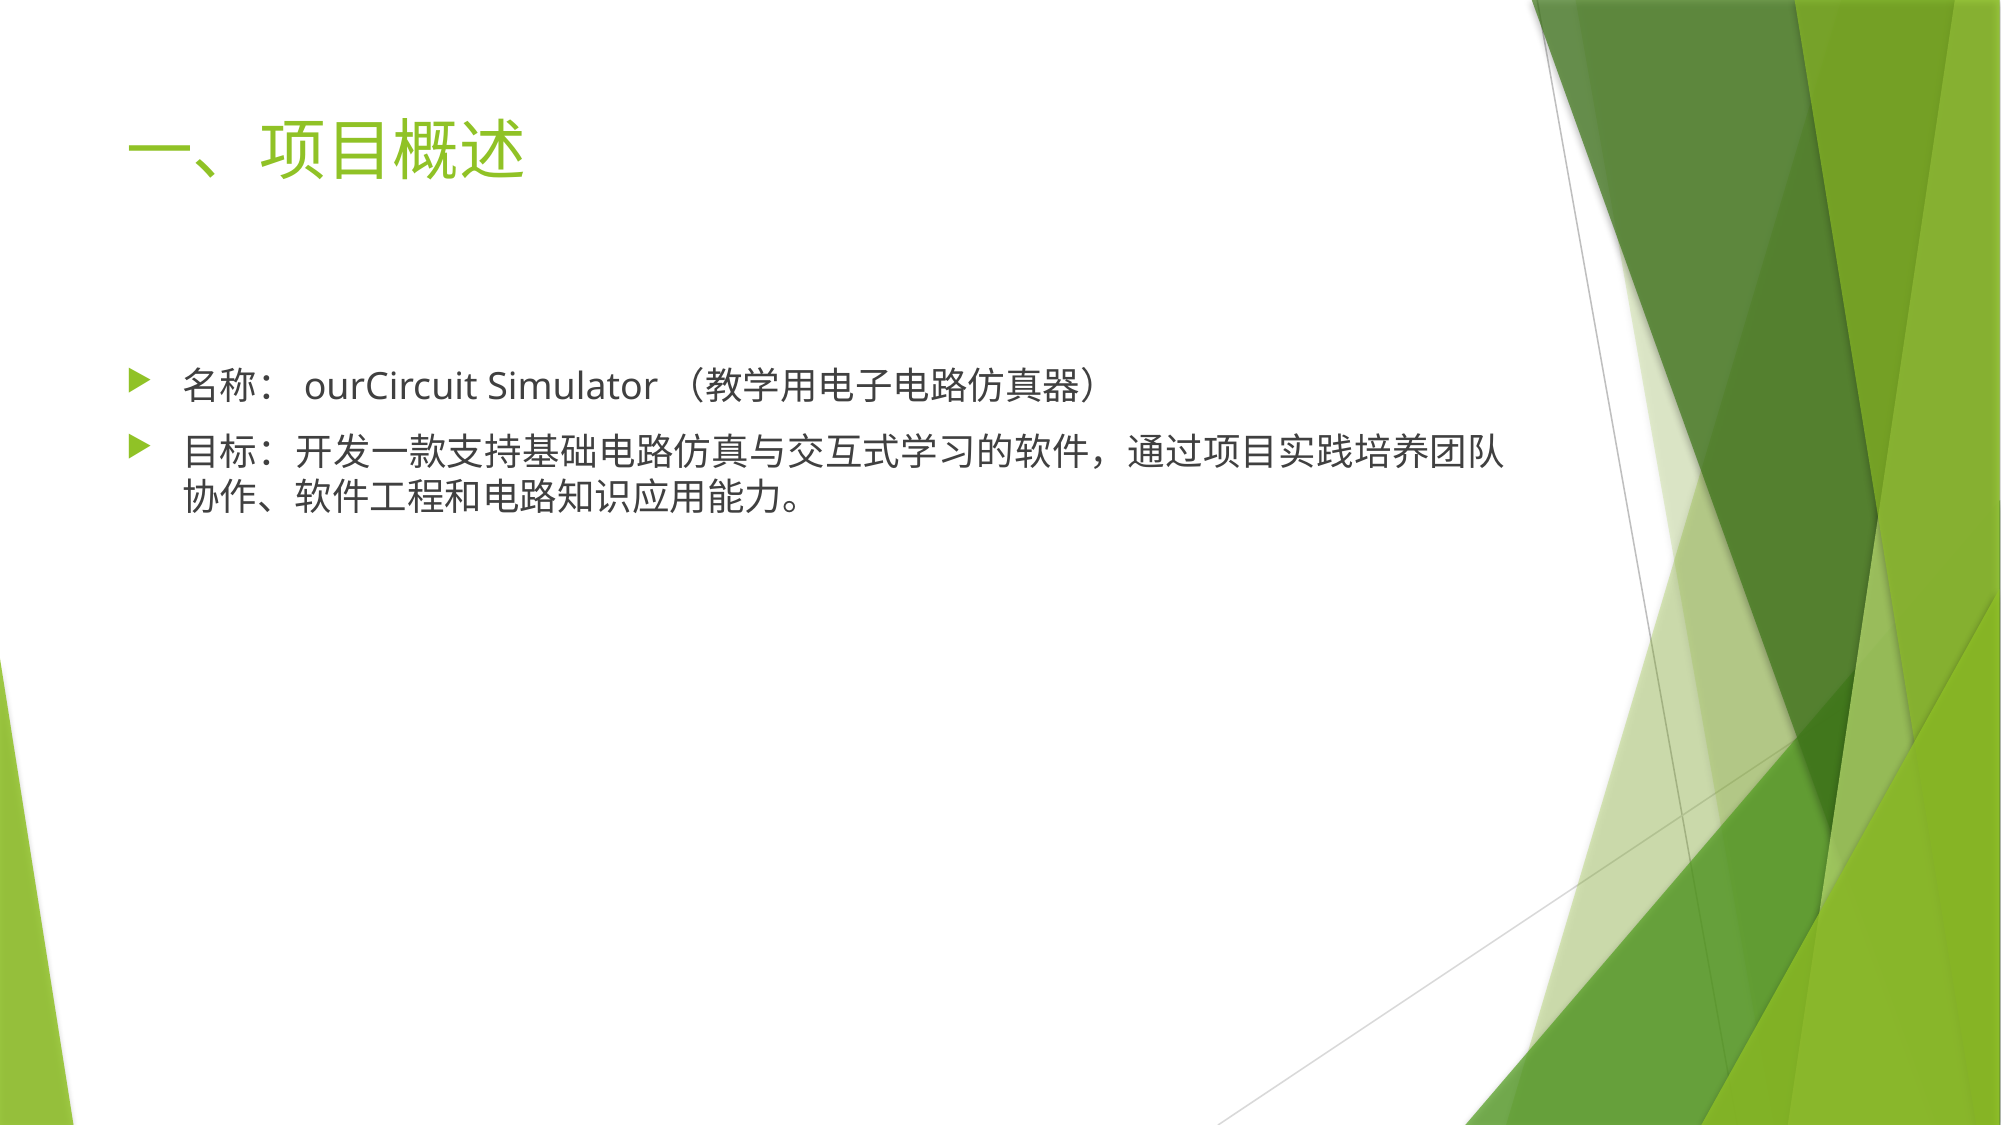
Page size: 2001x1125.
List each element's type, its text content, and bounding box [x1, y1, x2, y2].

title 一、项目概述 [111, 99, 1522, 317]
list 名称：ourCircuit Simulator（教学用电子电路仿真器） 目标：开发一款支持基础电路仿真与交互式学习的软件，通过项目实践培养团队协作、软件工程和电路知识应用能力。 [111, 354, 1522, 992]
